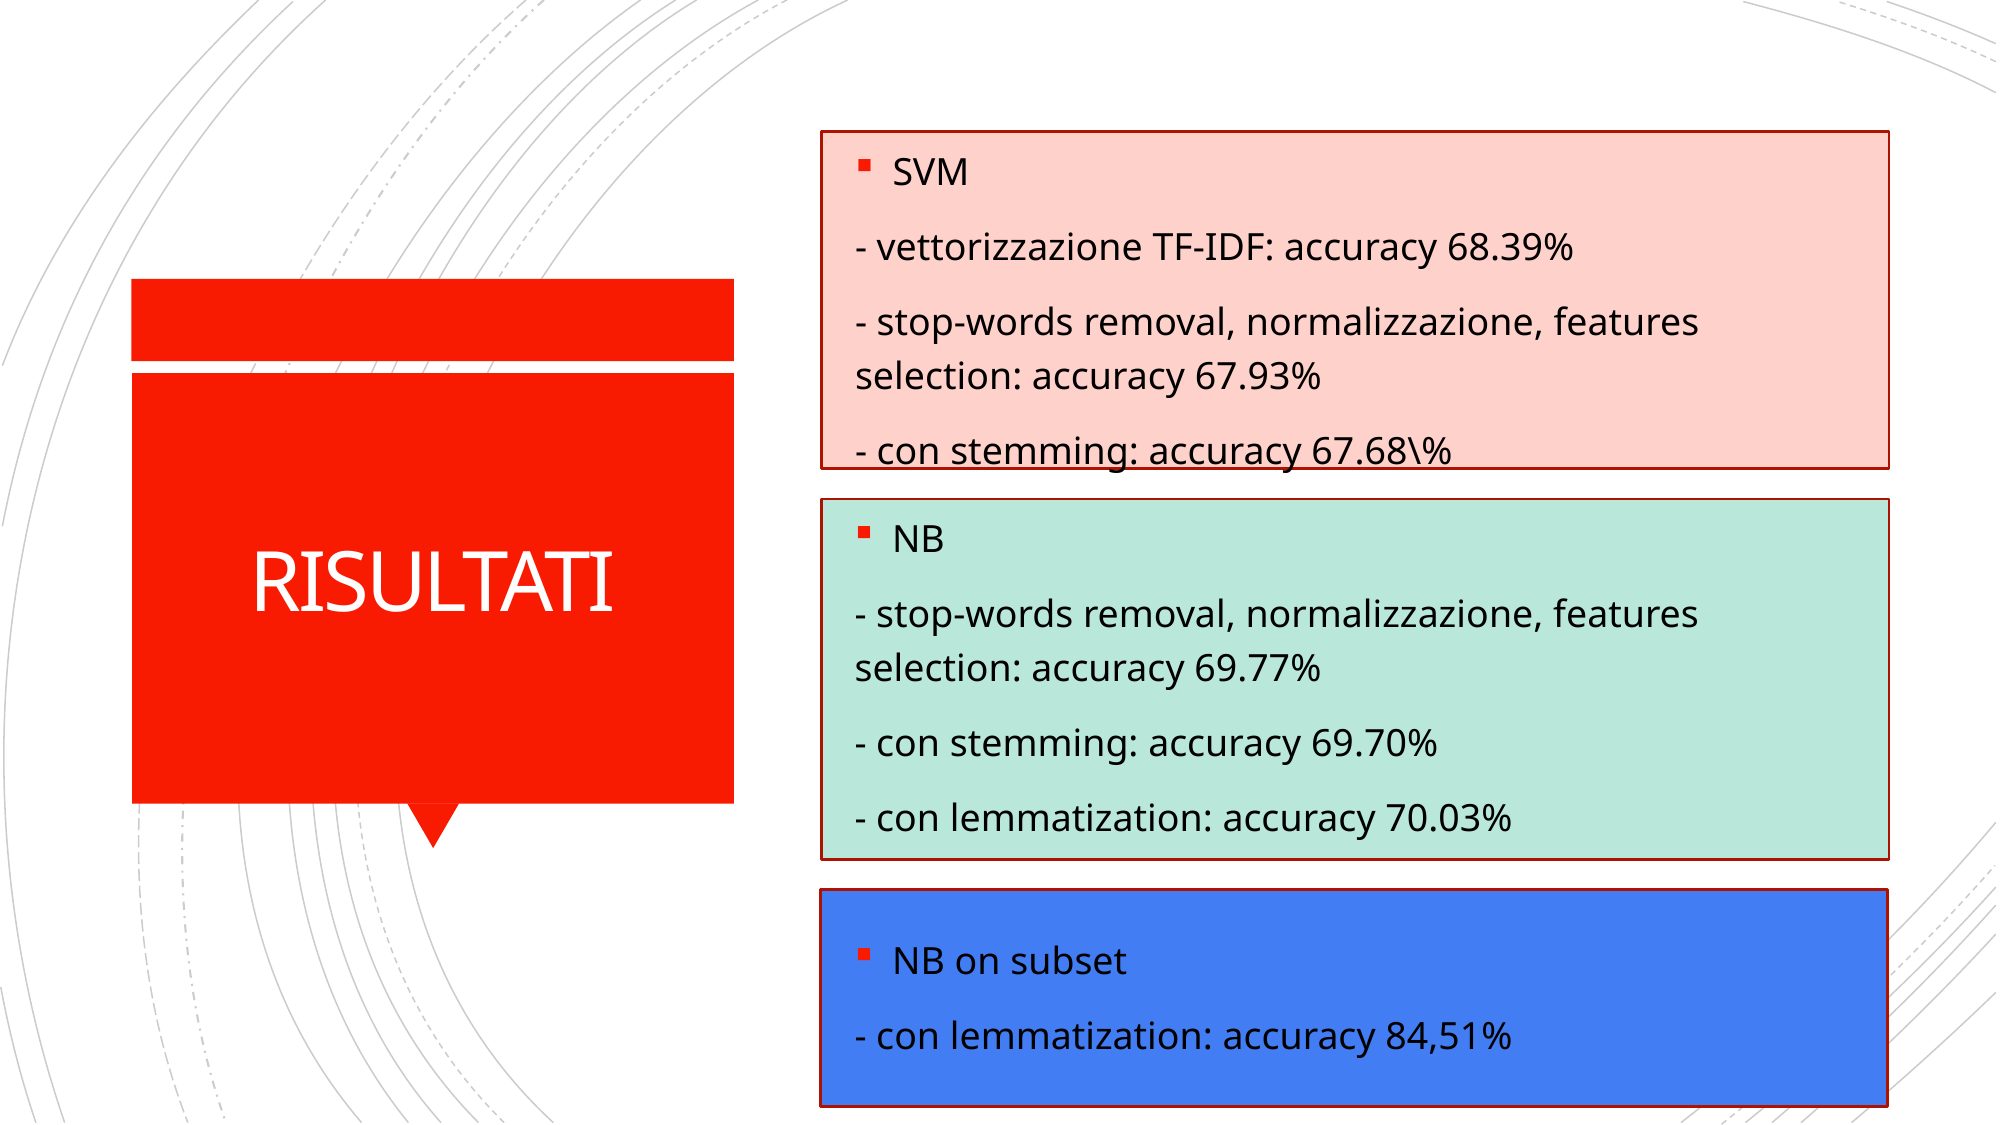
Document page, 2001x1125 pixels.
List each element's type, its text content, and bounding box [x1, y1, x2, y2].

text_box [1869, 498, 1890, 861]
text_box [819, 888, 1889, 1108]
text_box [820, 498, 839, 861]
title RISULTATI [145, 383, 721, 789]
list SVM - vettorizzazione TF-IDF: accuracy 68.39% - stop-words removal, normalizzazione, features selection: accuracy 67.93% - con stemming: accuracy 67.68\% [840, 131, 1869, 498]
text_box [820, 130, 1890, 470]
text_box NB on subset - con lemmatization: accuracy 84,51% [839, 920, 1869, 1125]
list NB - stop-words removal, normalizzazione, features selection: accuracy 69.77% - con stemming: accuracy 69.70% - con lemmatization: accuracy 70.03% [839, 498, 1869, 890]
